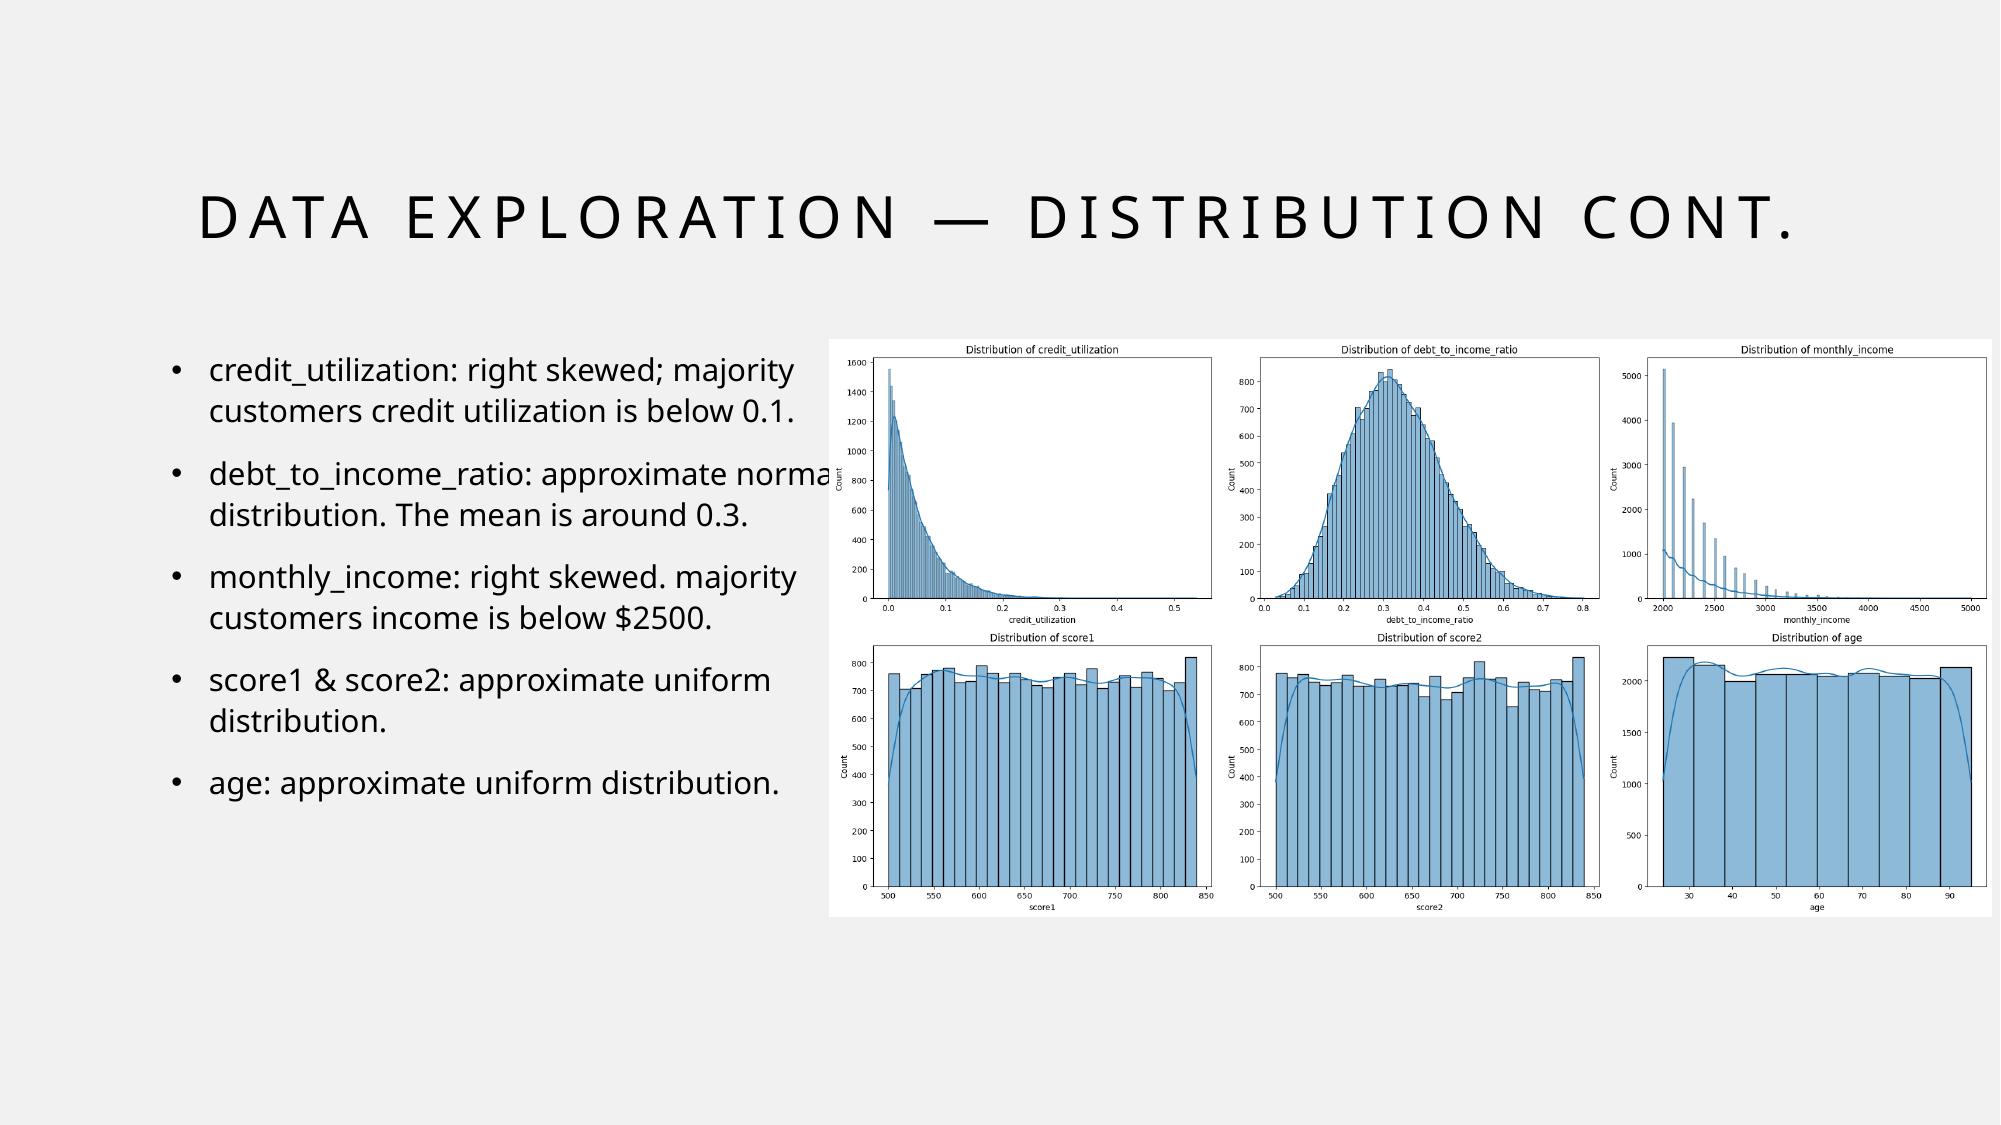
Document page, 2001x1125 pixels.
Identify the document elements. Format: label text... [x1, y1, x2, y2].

title Data Exploration — Distribution Cont. [182, 62, 1818, 339]
list credit_utilization: right skewed; majority customers credit utilization is below 0.1. debt_to_income_ratio: approximate normal distribution. The mean is around 0.3. monthly_income: right skewed. majority customers income is below $2500. score1 & score2: approximate uniform distribution. age: approximate uniform distribution. [156, 339, 829, 917]
picture [829, 339, 1992, 917]
